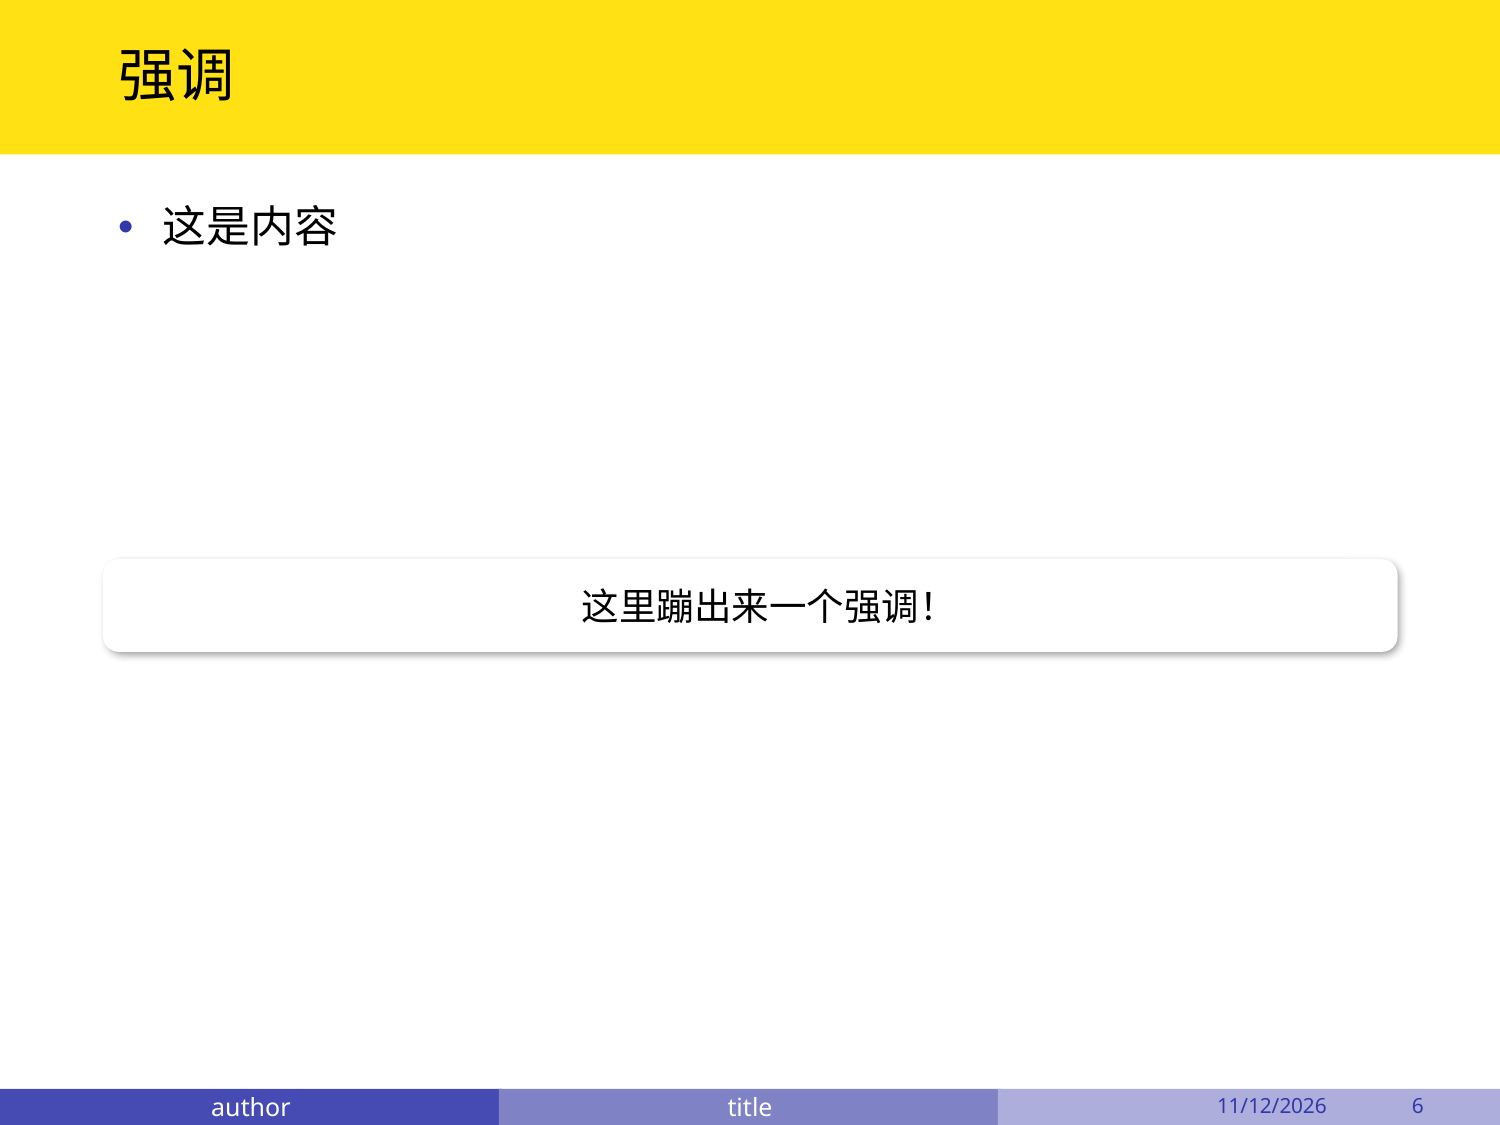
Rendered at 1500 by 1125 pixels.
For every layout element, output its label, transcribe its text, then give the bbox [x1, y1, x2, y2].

list 这是内容 [103, 197, 1397, 559]
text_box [103, 559, 1398, 652]
title 强调 [103, 7, 1397, 147]
list 这是内容 [103, 652, 1397, 1014]
